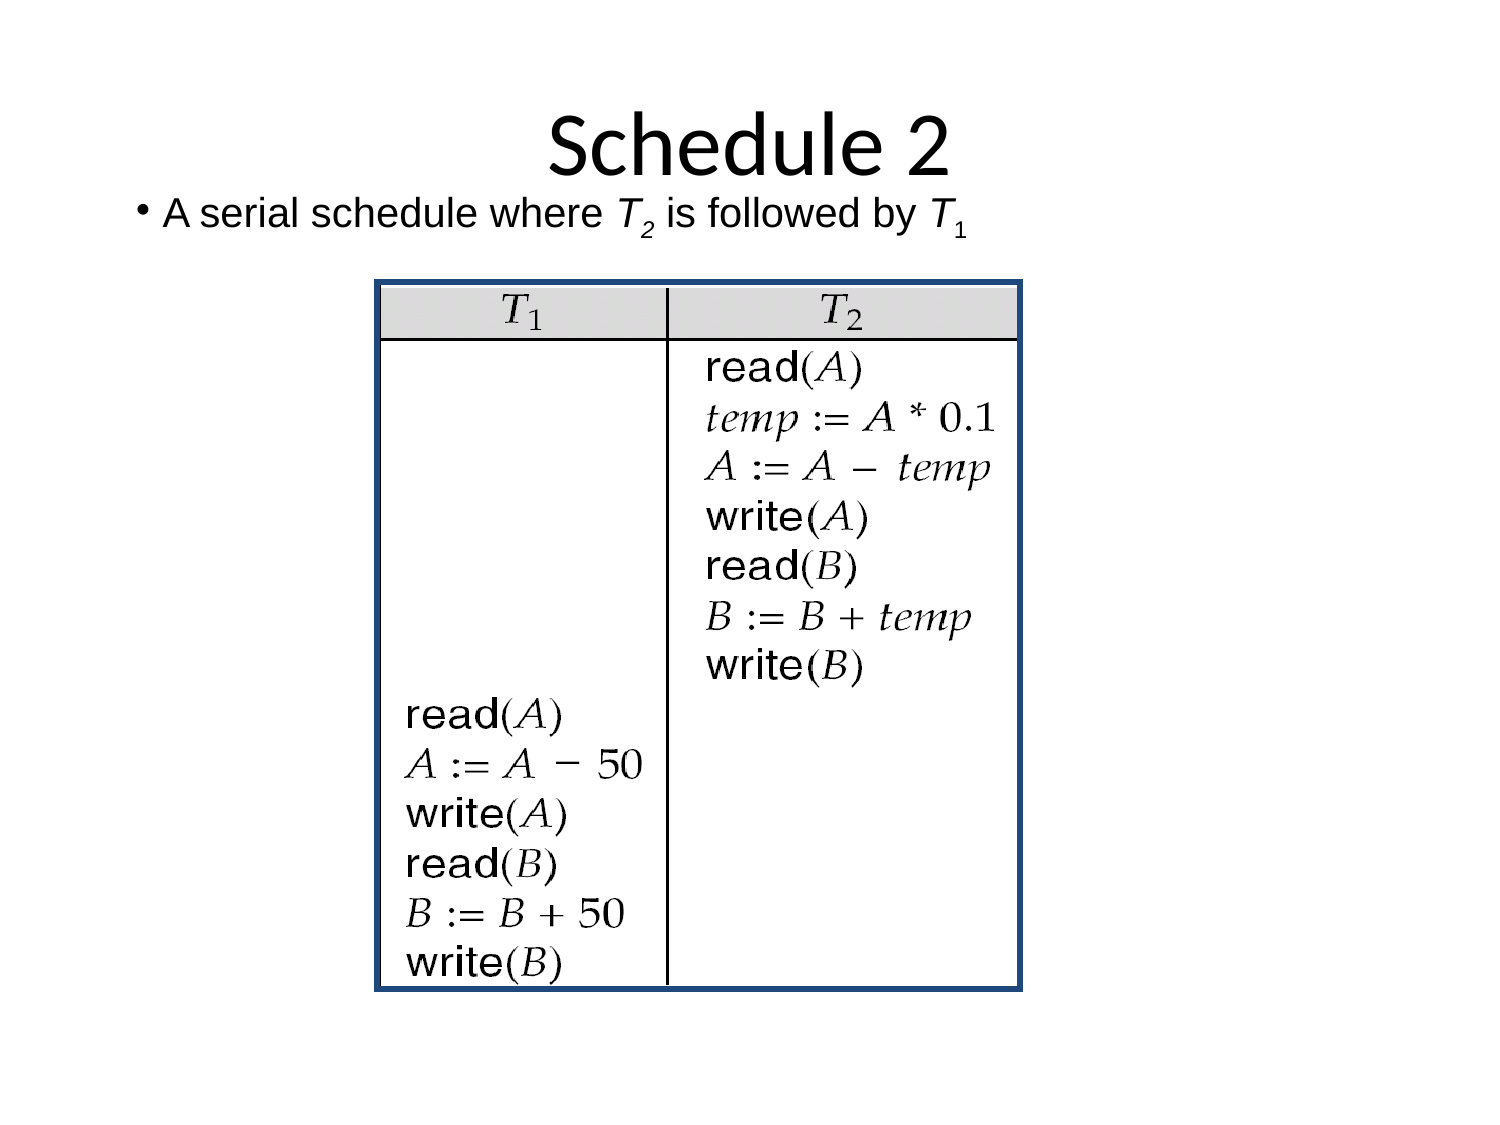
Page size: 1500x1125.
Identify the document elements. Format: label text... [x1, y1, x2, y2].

text_box A serial schedule where T2 is followed by T1 [121, 178, 1415, 251]
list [379, 284, 1018, 987]
title Schedule 2 [75, 45, 1425, 233]
